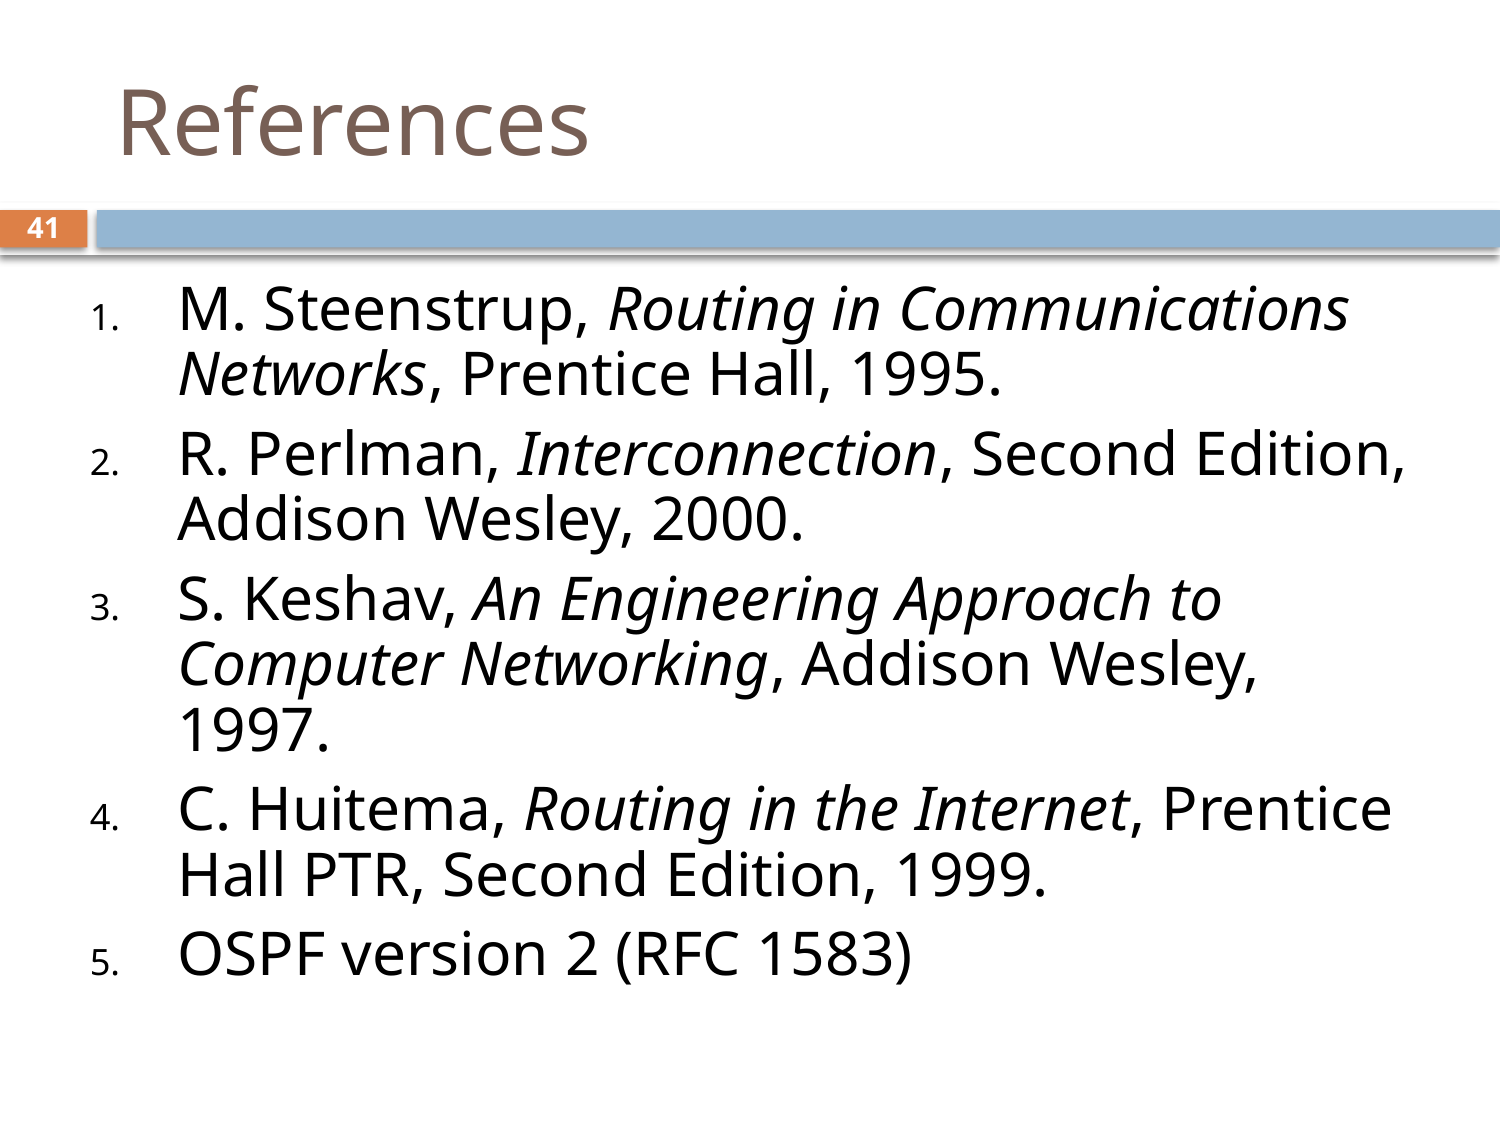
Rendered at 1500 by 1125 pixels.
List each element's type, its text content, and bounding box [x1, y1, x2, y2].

slide_number 41 [0, 208, 88, 249]
title References [100, 37, 1438, 200]
list M. Steenstrup, Routing in Communications Networks, Prentice Hall, 1995. R. Perlman, Interconnection, Second Edition, Addison Wesley, 2000. S. Keshav, An Engineering Approach to Computer Networking, Addison Wesley, 1997. C. Huitema, Routing in the Internet, Prentice Hall PTR, Second Edition, 1999. OSPF version 2 (RFC 1583) [75, 271, 1425, 1035]
